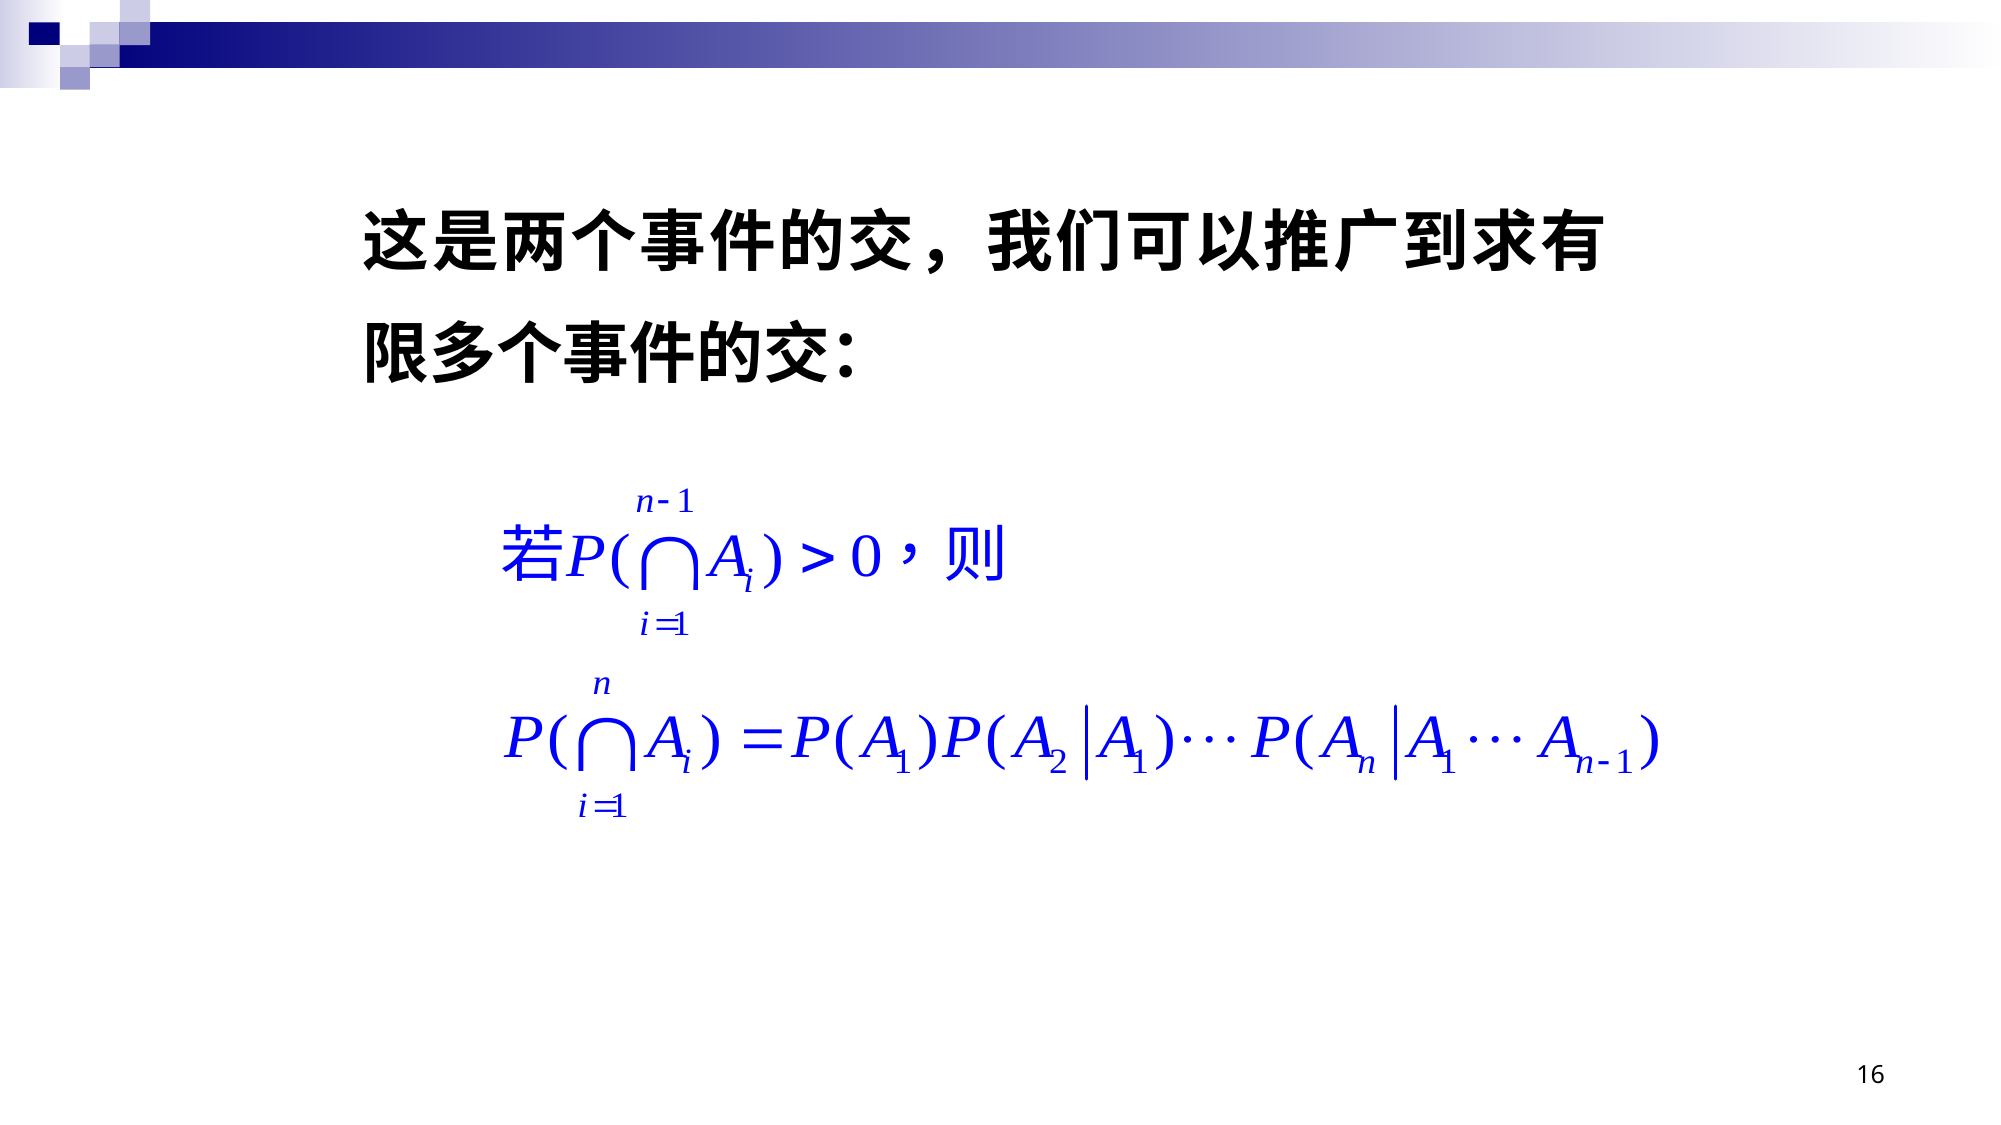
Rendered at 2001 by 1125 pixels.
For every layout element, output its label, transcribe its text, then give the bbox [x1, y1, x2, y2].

slide_number 16 [1433, 1025, 1900, 1100]
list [492, 472, 1667, 828]
text_box 这是两个事件的交，我们可以推广到求有限多个事件的交： [347, 159, 1623, 398]
